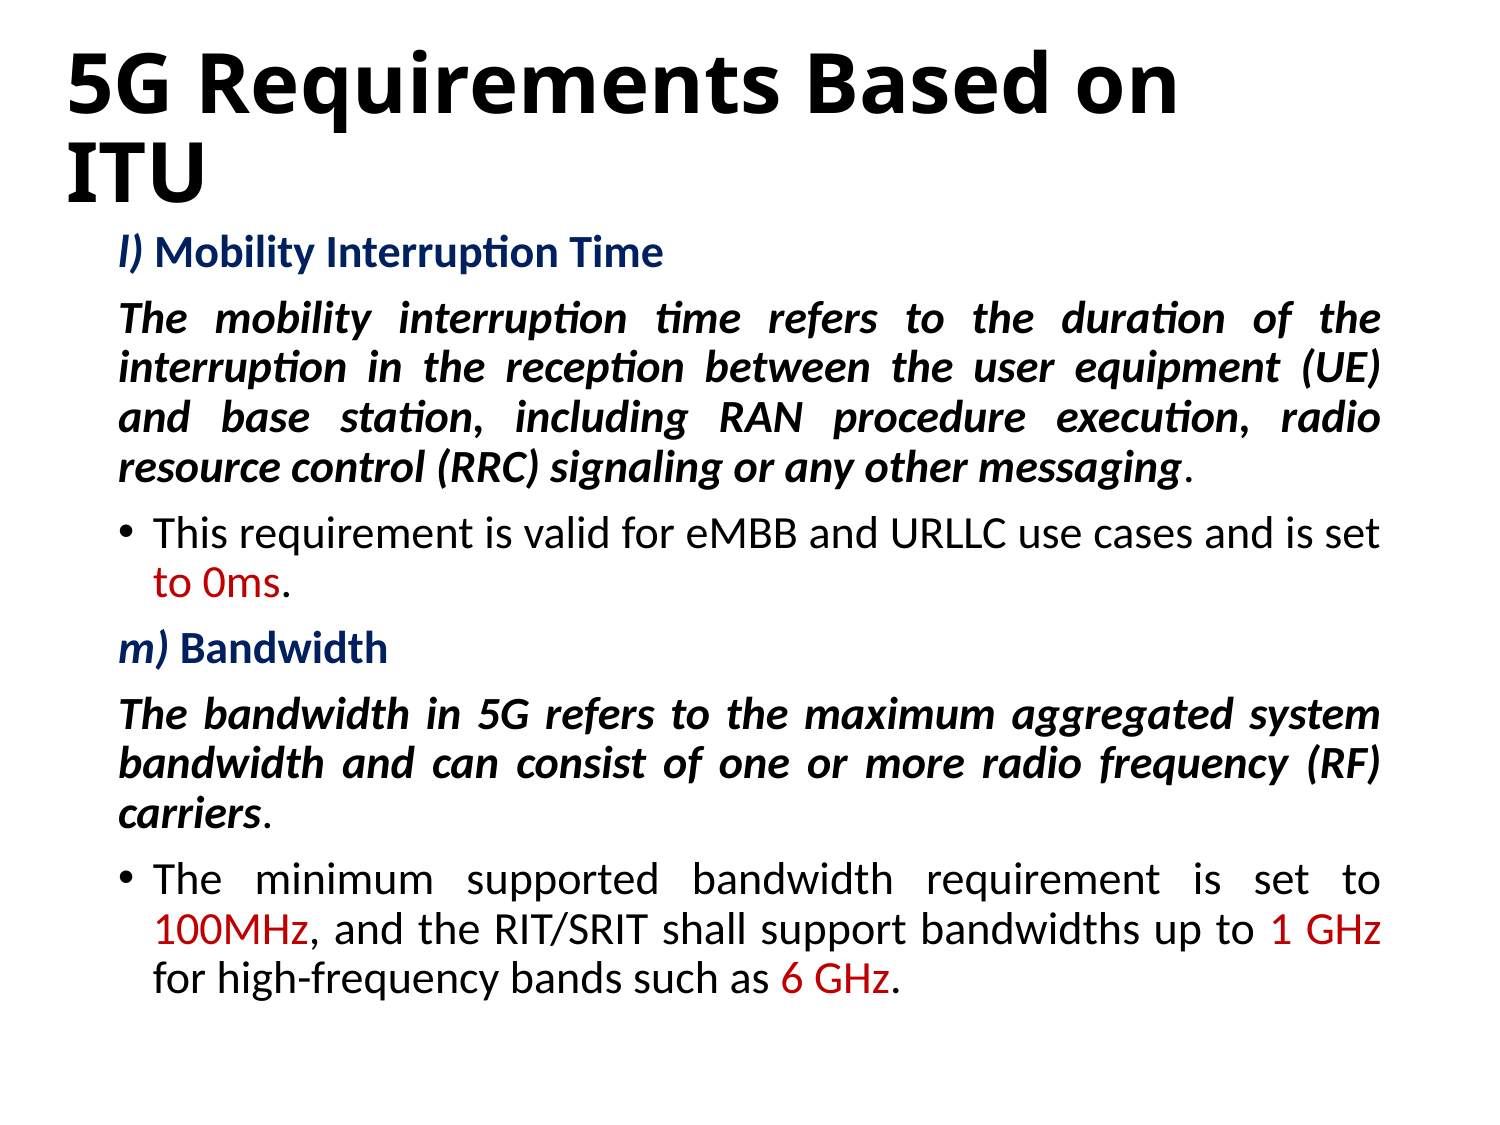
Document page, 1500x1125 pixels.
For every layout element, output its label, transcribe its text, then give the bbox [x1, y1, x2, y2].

list l) Mobility Interruption Time The mobility interruption time refers to the duration of the interruption in the reception between the user equipment (UE) and base station, including RAN procedure execution, radio resource control (RRC) signaling or any other messaging. This requirement is valid for eMBB and URLLC use cases and is set to 0ms. m) Bandwidth The bandwidth in 5G refers to the maximum aggregated system bandwidth and can consist of one or more radio frequency (RF) carriers. The minimum supported bandwidth requirement is set to 100MHz, and the RIT/SRIT shall support bandwidths up to 1 GHz for high-frequency bands such as 6 GHz. [103, 220, 1397, 1014]
title 5G Requirements Based on ITU [51, 22, 1346, 240]
